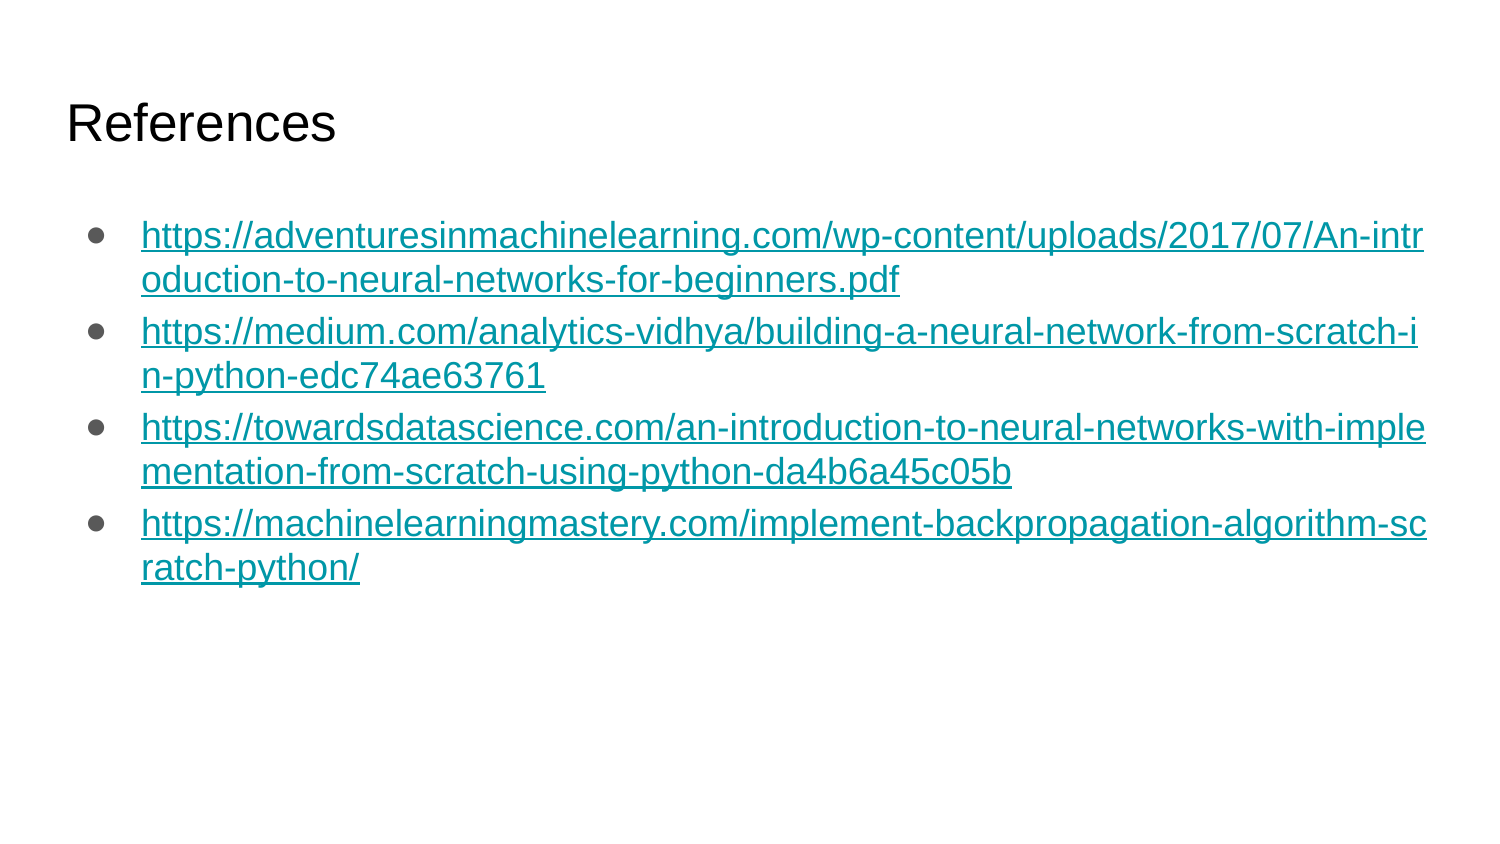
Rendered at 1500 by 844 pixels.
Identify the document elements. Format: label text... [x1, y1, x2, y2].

title References [51, 72, 1449, 167]
list https://adventuresinmachinelearning.com/wp-content/uploads/2017/07/An-introduction-to-neural-networks-for-beginners.pdf https://medium.com/analytics-vidhya/building-a-neural-network-from-scratch-in-python-edc74ae63761 https://towardsdatascience.com/an-introduction-to-neural-networks-with-implementation-from-scratch-using-python-da4b6a45c05b https://machinelearningmastery.com/implement-backpropagation-algorithm-scratch-python/ [51, 189, 1449, 750]
